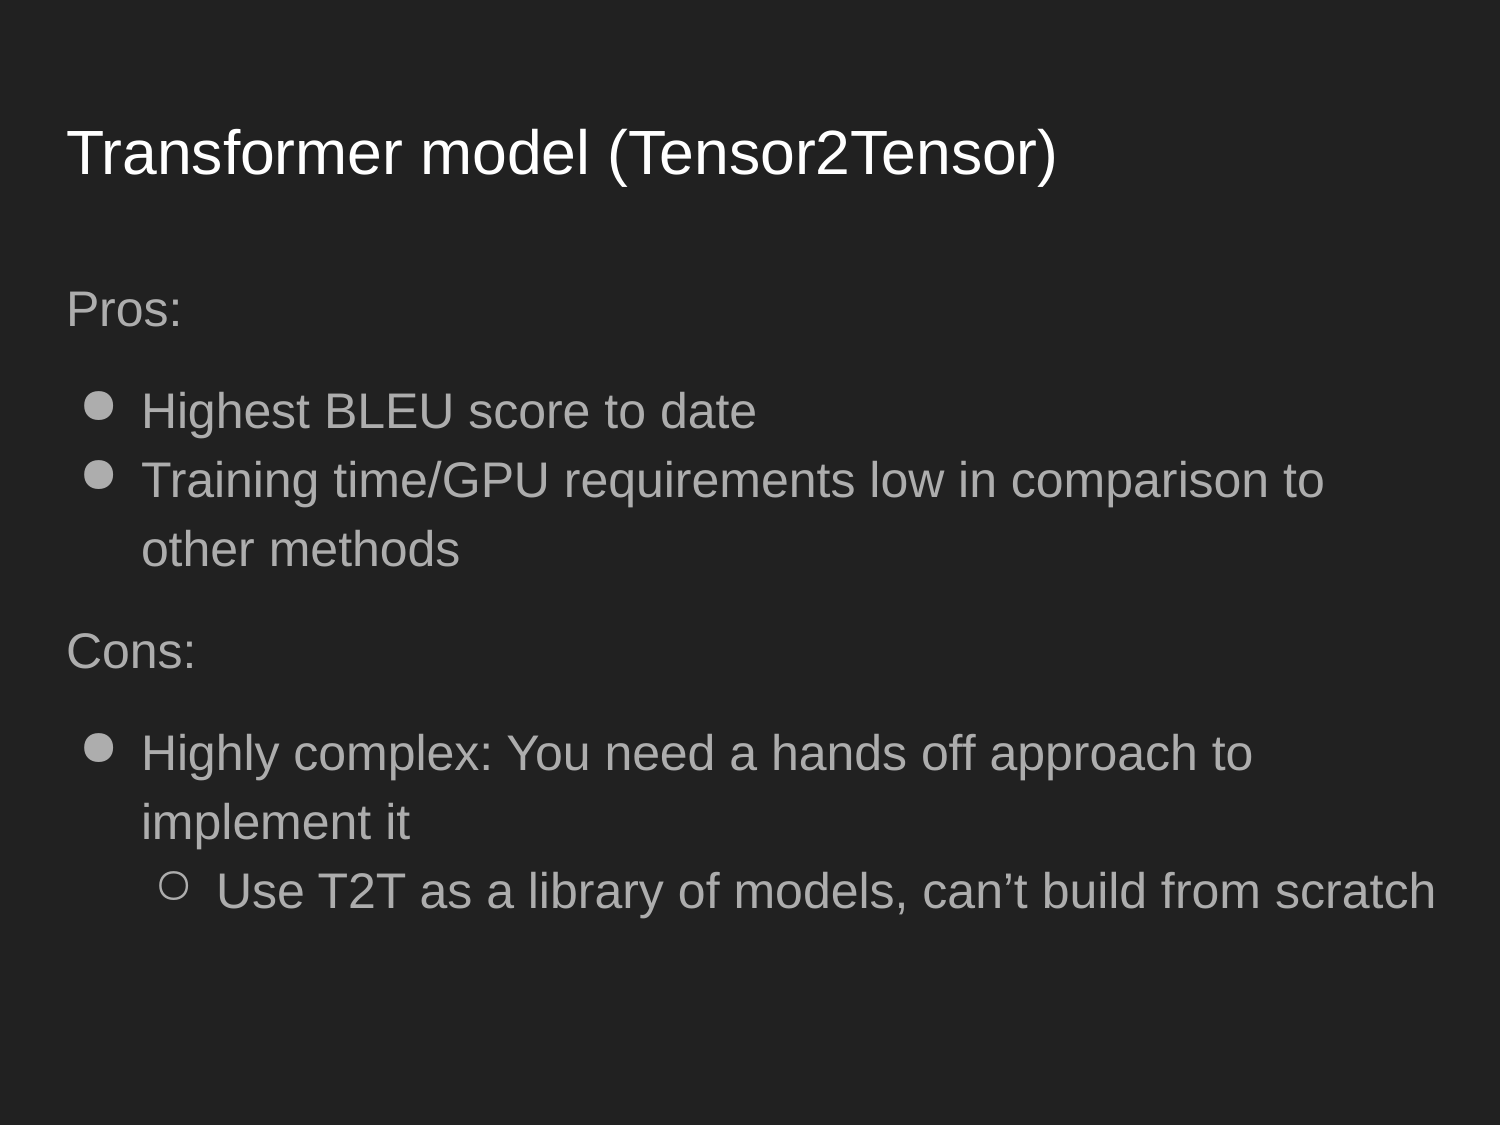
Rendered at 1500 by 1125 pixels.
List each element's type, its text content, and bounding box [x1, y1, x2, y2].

title Transformer model (Tensor2Tensor) [51, 97, 1449, 223]
list Pros: Highest BLEU score to date Training time/GPU requirements low in comparison to other methods Cons: Highly complex: You need a hands off approach to implement it Use T2T as a library of models, can’t build from scratch [51, 252, 1460, 1000]
